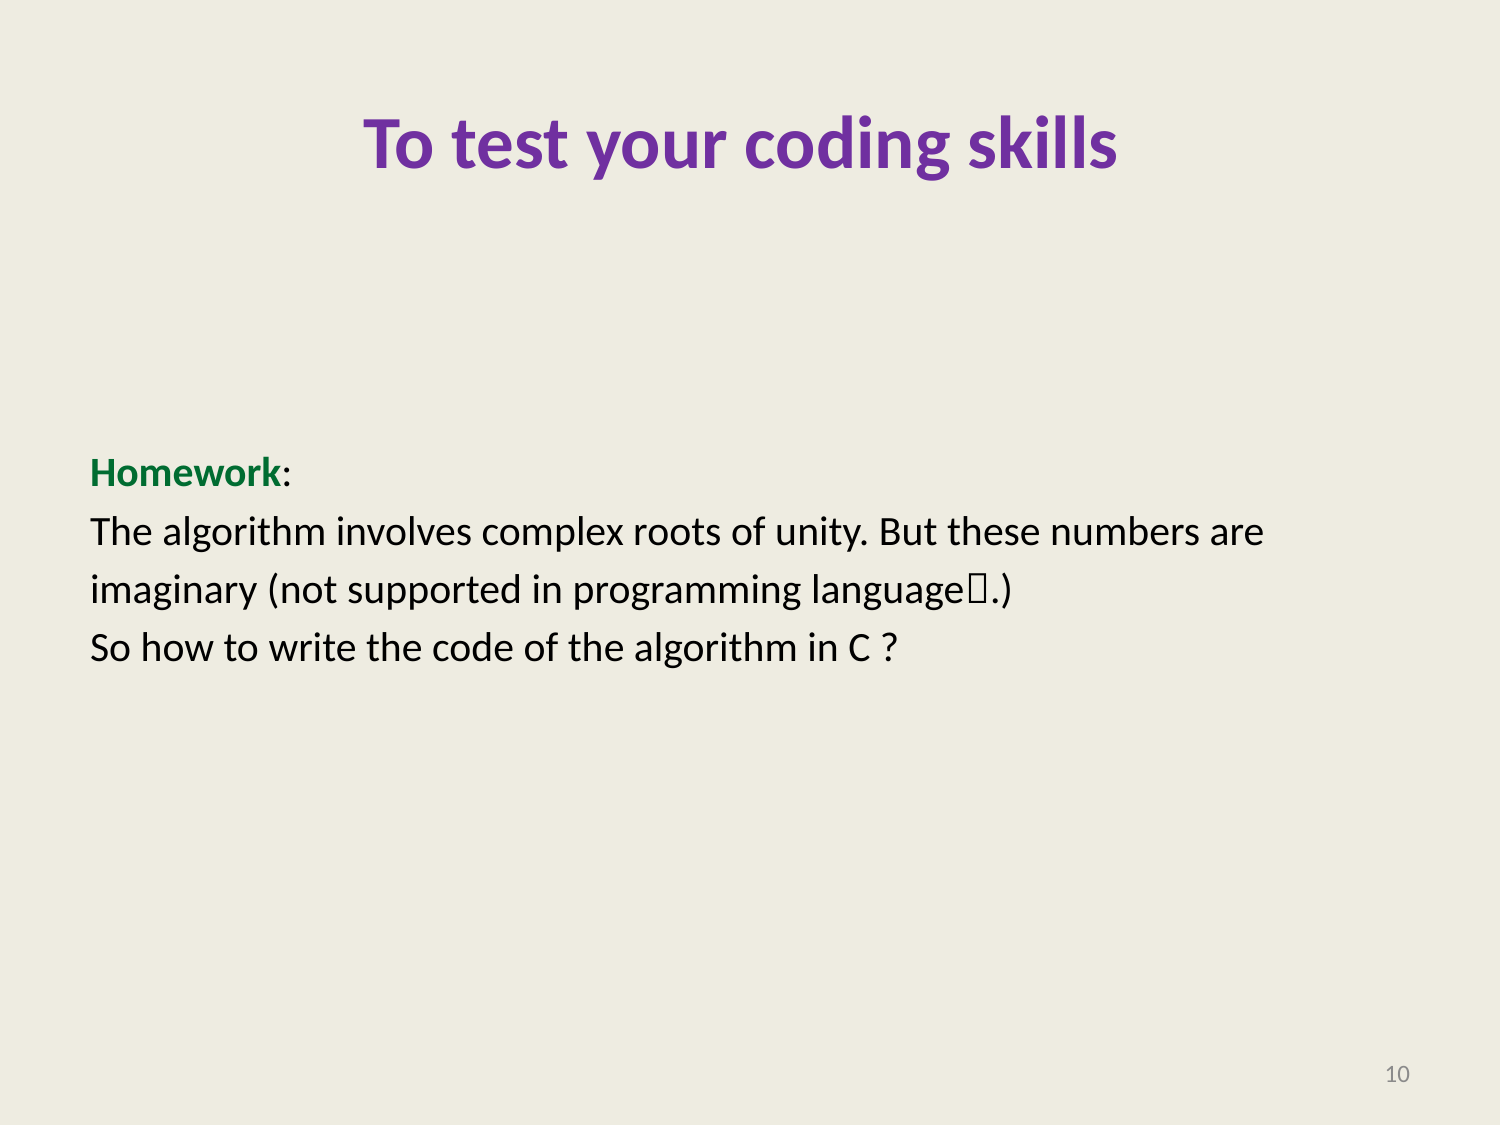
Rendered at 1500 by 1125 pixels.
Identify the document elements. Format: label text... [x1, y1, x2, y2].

list Homework: The algorithm involves complex roots of unity. But these numbers are imaginary (not supported in programming language.) So how to write the code of the algorithm in C ? [75, 262, 1425, 1005]
slide_number 10 [1074, 1042, 1425, 1103]
title To test your coding skills [75, 45, 1425, 233]
